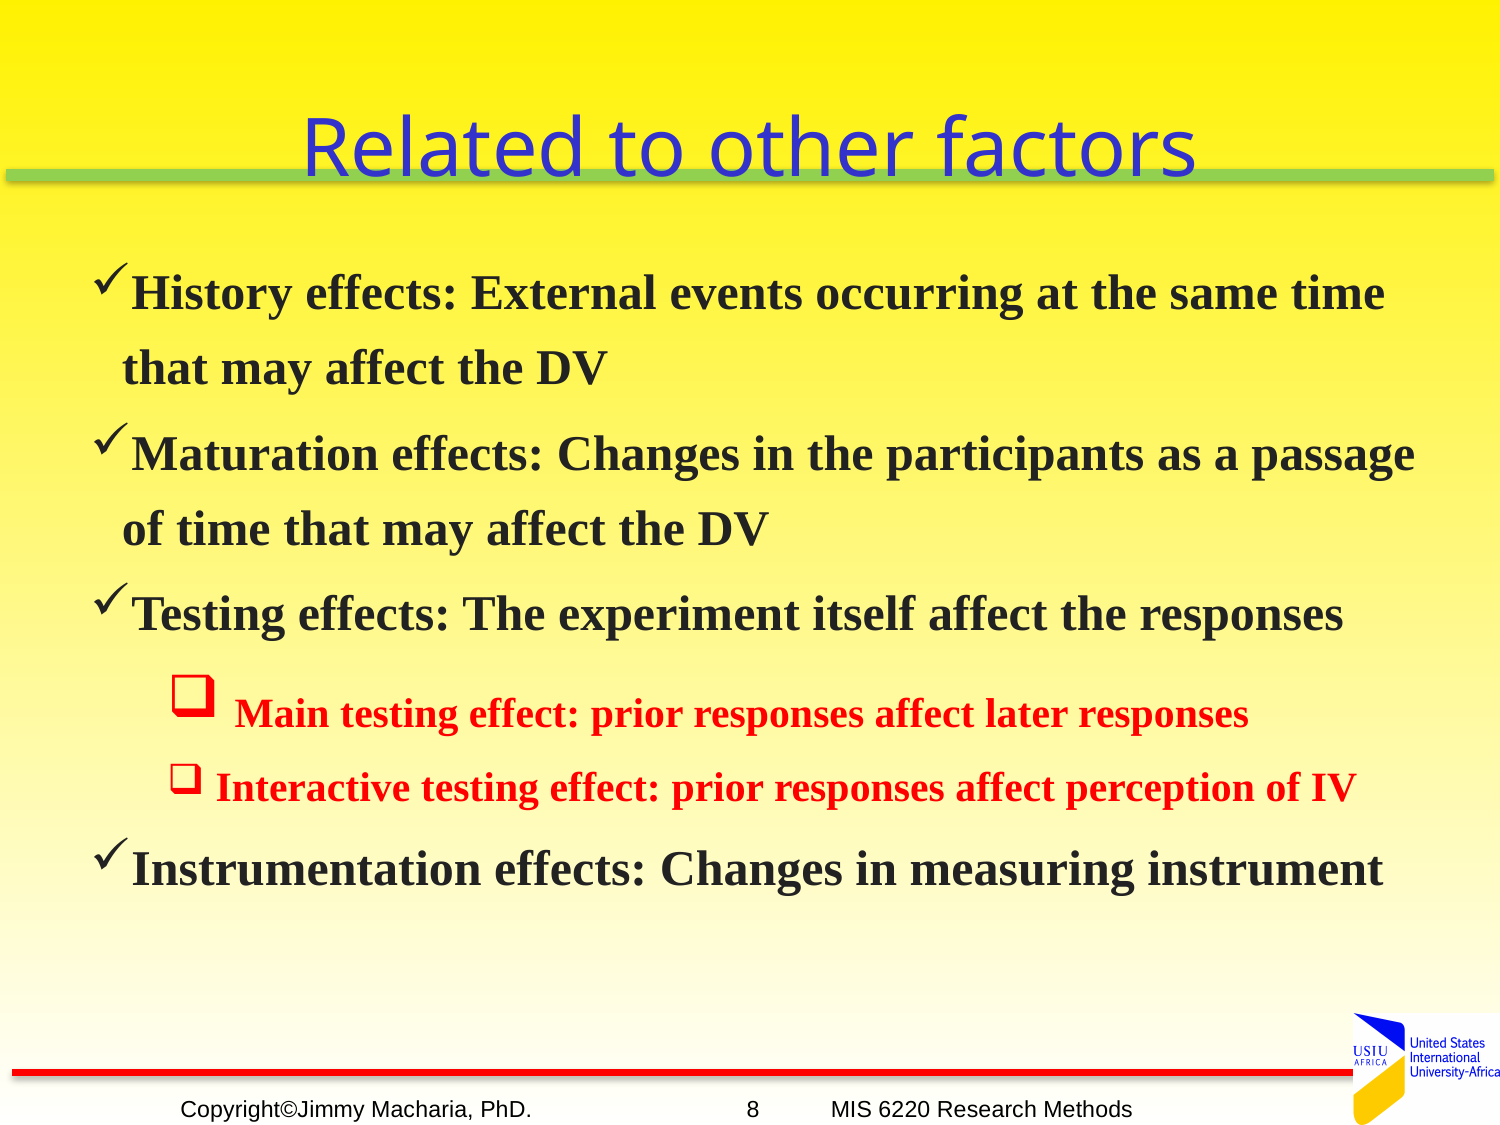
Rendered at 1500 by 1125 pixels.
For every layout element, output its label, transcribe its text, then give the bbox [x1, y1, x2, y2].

picture [1353, 1013, 1500, 1125]
list History effects: External events occurring at the same time that may affect the DV Maturation effects: Changes in the participants as a passage of time that may affect the DV Testing effects: The experiment itself affect the responses Main testing effect: prior responses affect later responses Interactive testing effect: prior responses affect perception of IV Instrumentation effects: Changes in measuring instrument [75, 237, 1450, 1075]
title Related to other factors [112, 87, 1388, 200]
